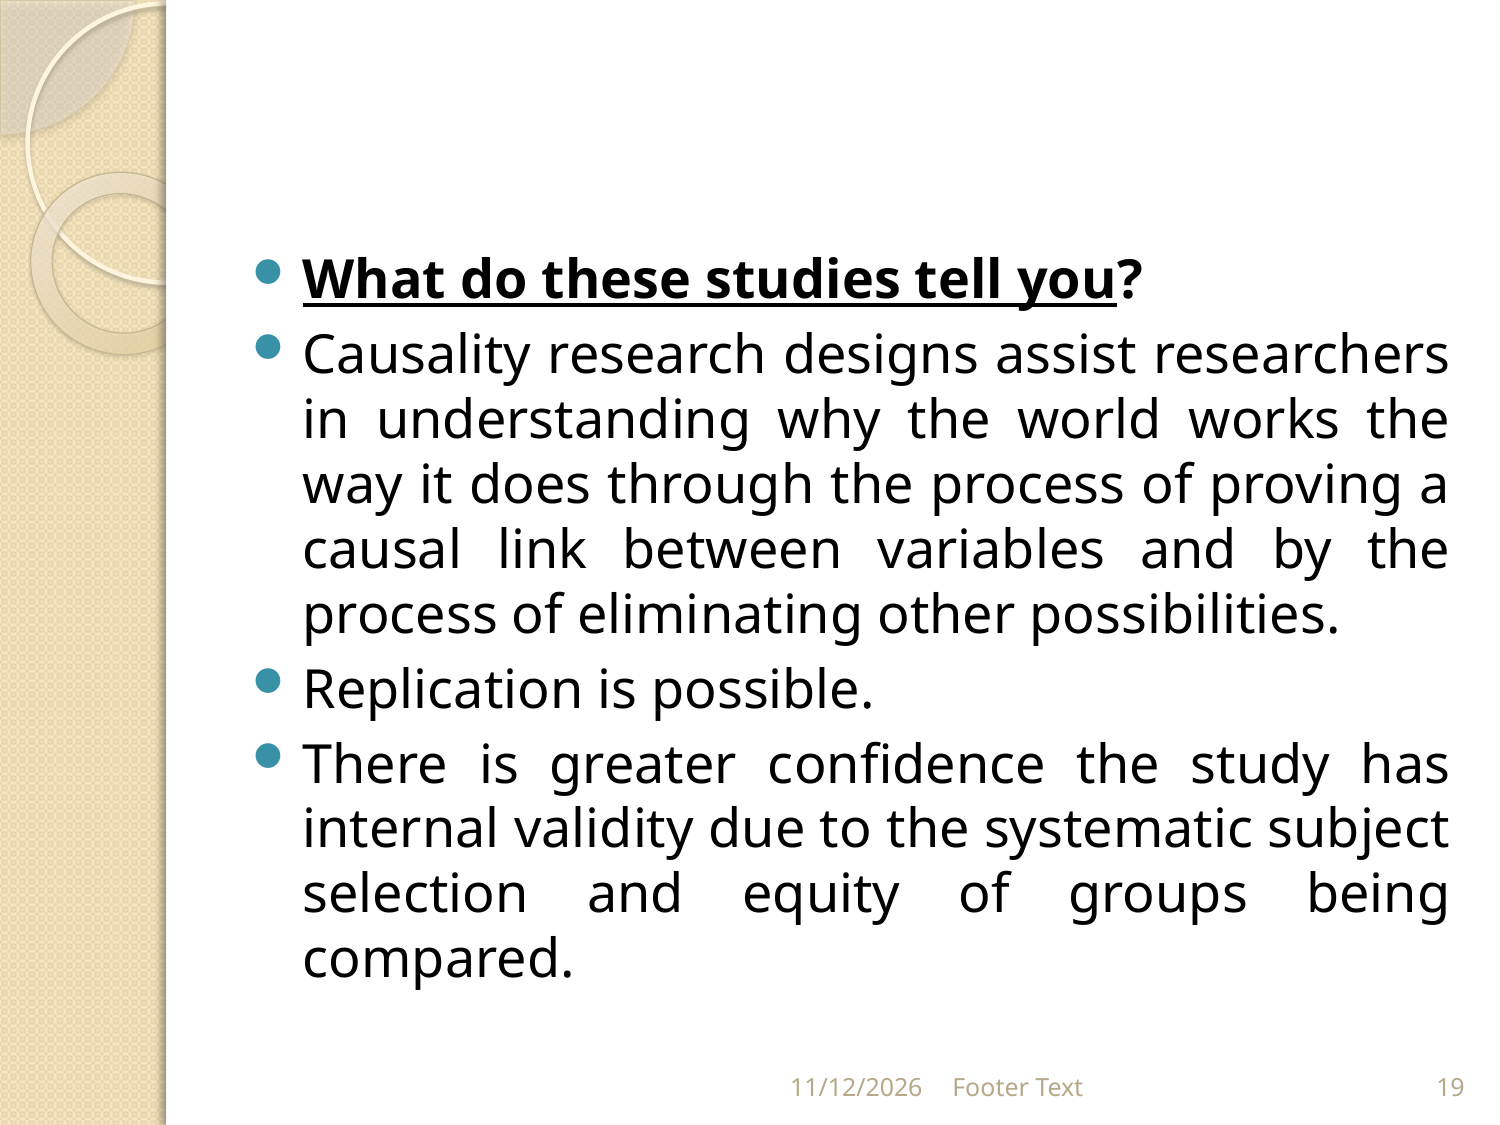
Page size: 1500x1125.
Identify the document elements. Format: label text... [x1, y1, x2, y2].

slide_number 19 [1413, 1034, 1488, 1113]
footer Footer Text [937, 1034, 1413, 1113]
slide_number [587, 1034, 937, 1113]
list What do these studies tell you? Causality research designs assist researchers in understanding why the world works the way it does through the process of proving a causal link between variables and by the process of eliminating other possibilities. Replication is possible. There is greater confidence the study has internal validity due to the systematic subject selection and equity of groups being compared. [235, 237, 1466, 1025]
